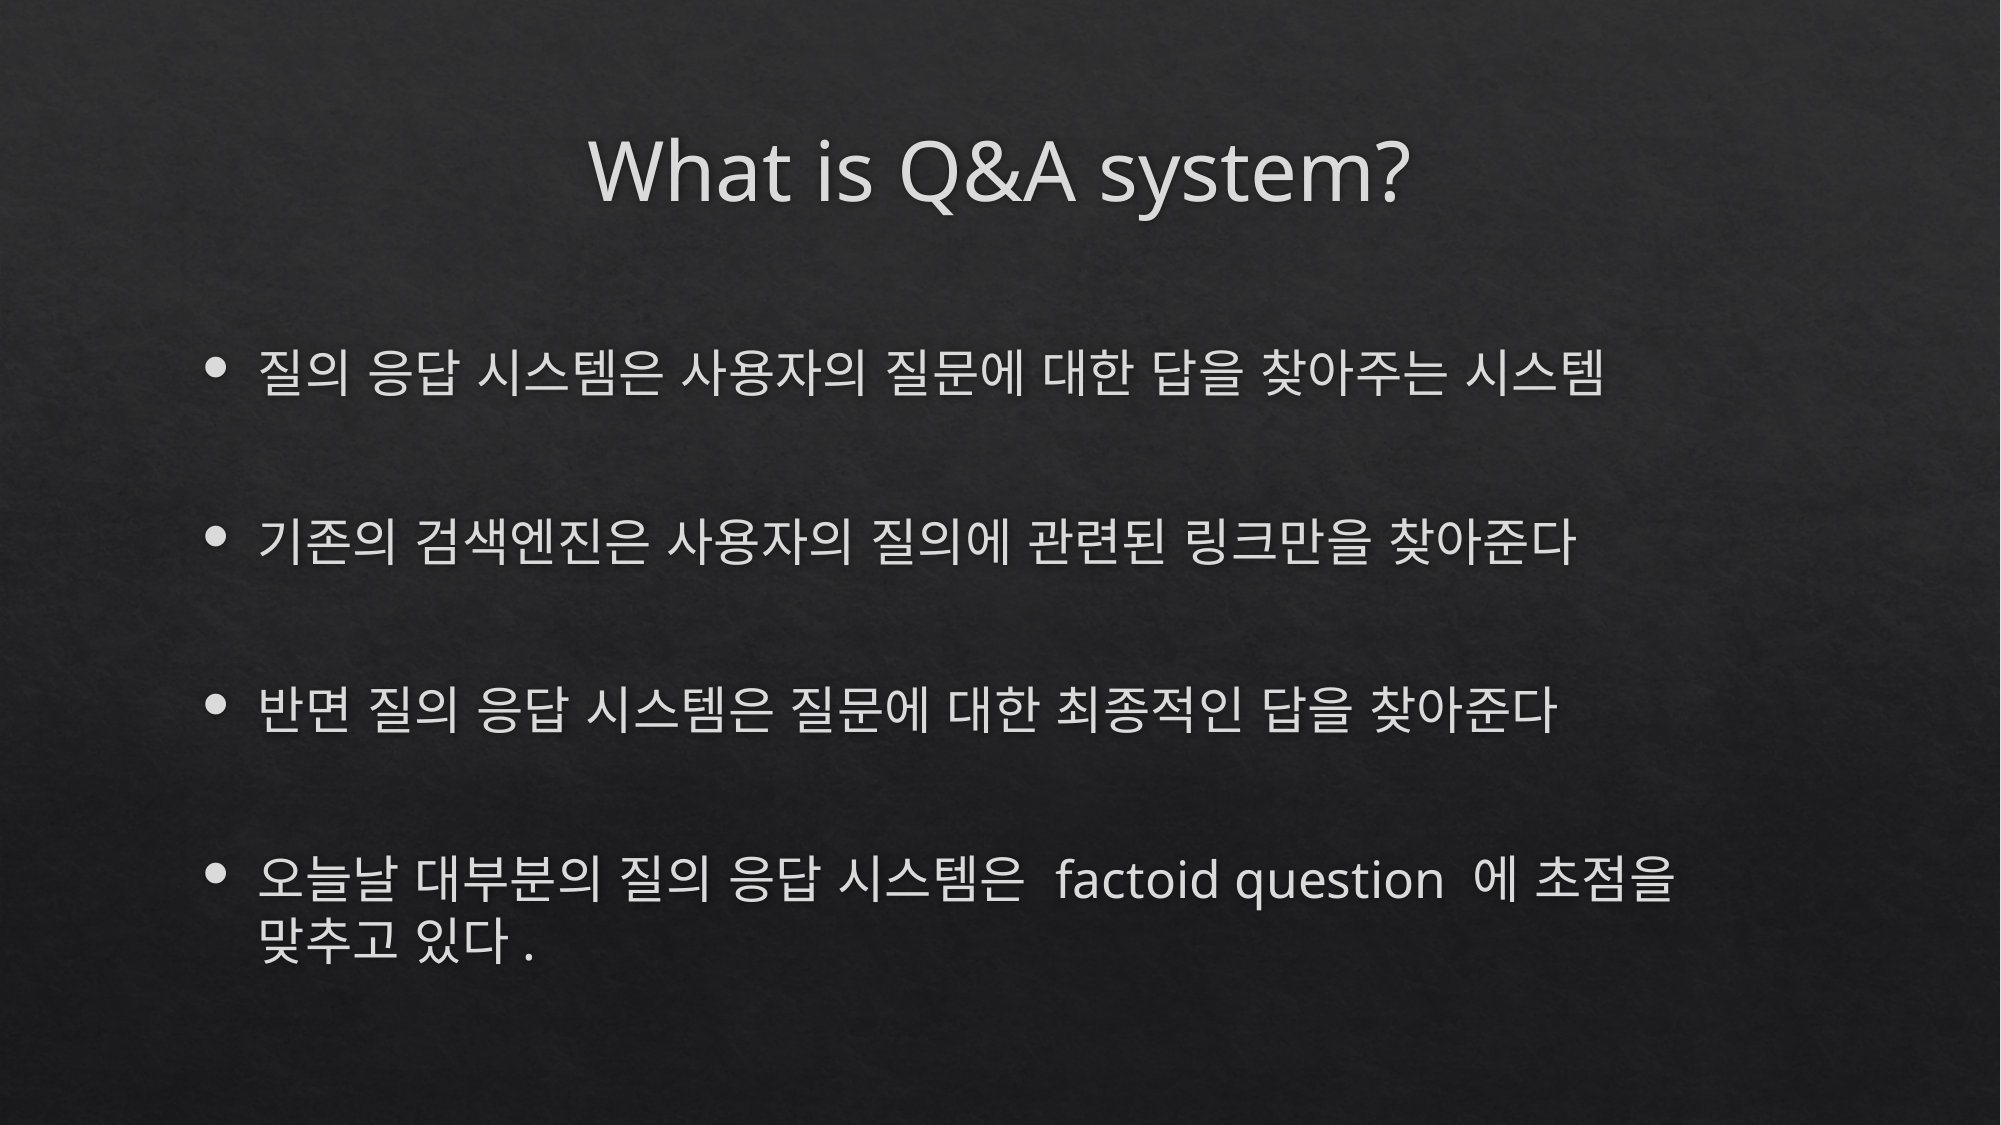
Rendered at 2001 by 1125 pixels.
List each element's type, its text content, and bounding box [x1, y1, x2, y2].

title What is Q&A system? [187, 58, 1813, 277]
list 질의 응답 시스템은 사용자의 질문에 대한 답을 찾아주는 시스템 기존의 검색엔진은 사용자의 질의에 관련된 링크만을 찾아준다 반면 질의 응답 시스템은 질문에 대한 최종적인 답을 찾아준다 오늘날 대부분의 질의 응답 시스템은 factoid question 에 초점을 맞추고 있다. [187, 333, 1813, 984]
